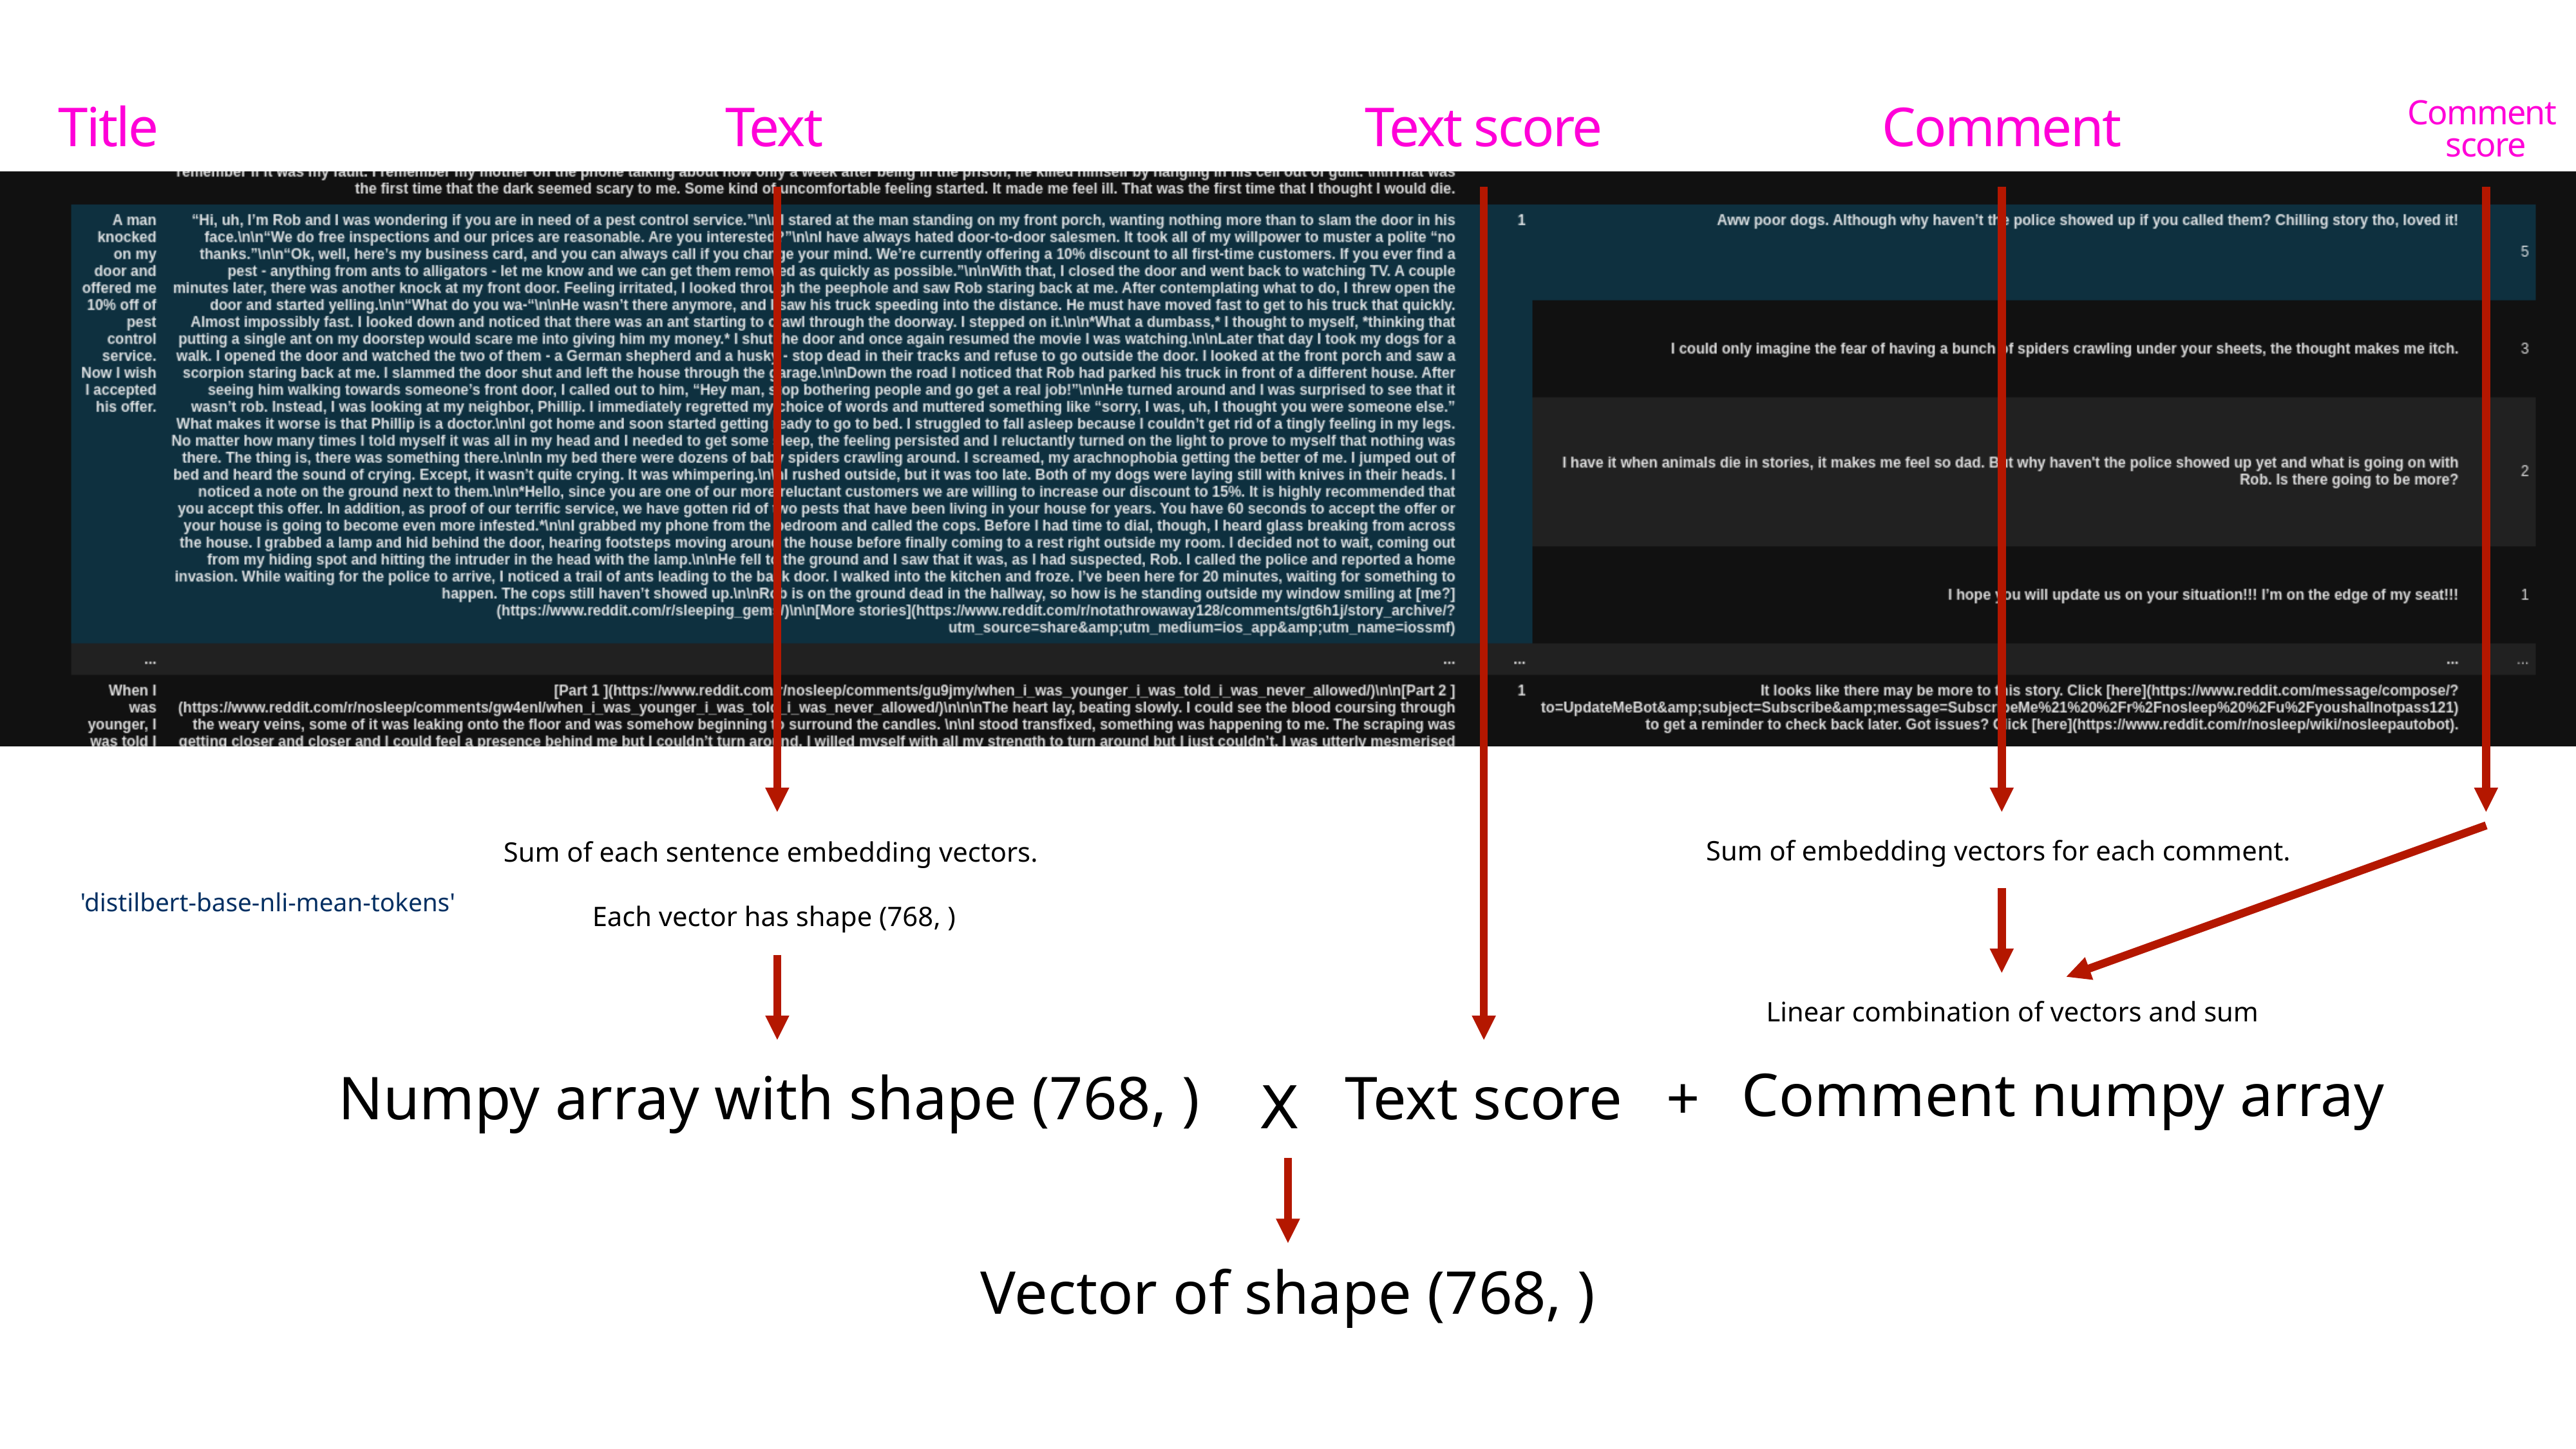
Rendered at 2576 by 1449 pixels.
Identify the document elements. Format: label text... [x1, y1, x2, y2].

text_box [773, 955, 782, 1040]
text_box [1479, 746, 1488, 1040]
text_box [329, 1048, 2393, 1155]
text_box [1251, 746, 1325, 751]
text_box Vector of shape (768, ) [975, 1249, 1601, 1331]
text_box 'distilbert-base-nli-mean-tokens' [75, 880, 462, 922]
text_box Sum of embedding vectors for each comment. [1700, 828, 2303, 871]
text_box Linear combination of vectors and sum [1761, 989, 2264, 1032]
text_box [1283, 1158, 1293, 1243]
text_box Sum of each sentence embedding vectors. Each vector has shape (768, ) [498, 829, 1050, 938]
text_box [2066, 825, 2486, 978]
text_box [1998, 887, 2006, 973]
text_box [2482, 746, 2490, 812]
text_box [1998, 746, 2006, 812]
picture [0, 0, 2576, 746]
text_box [773, 746, 782, 812]
